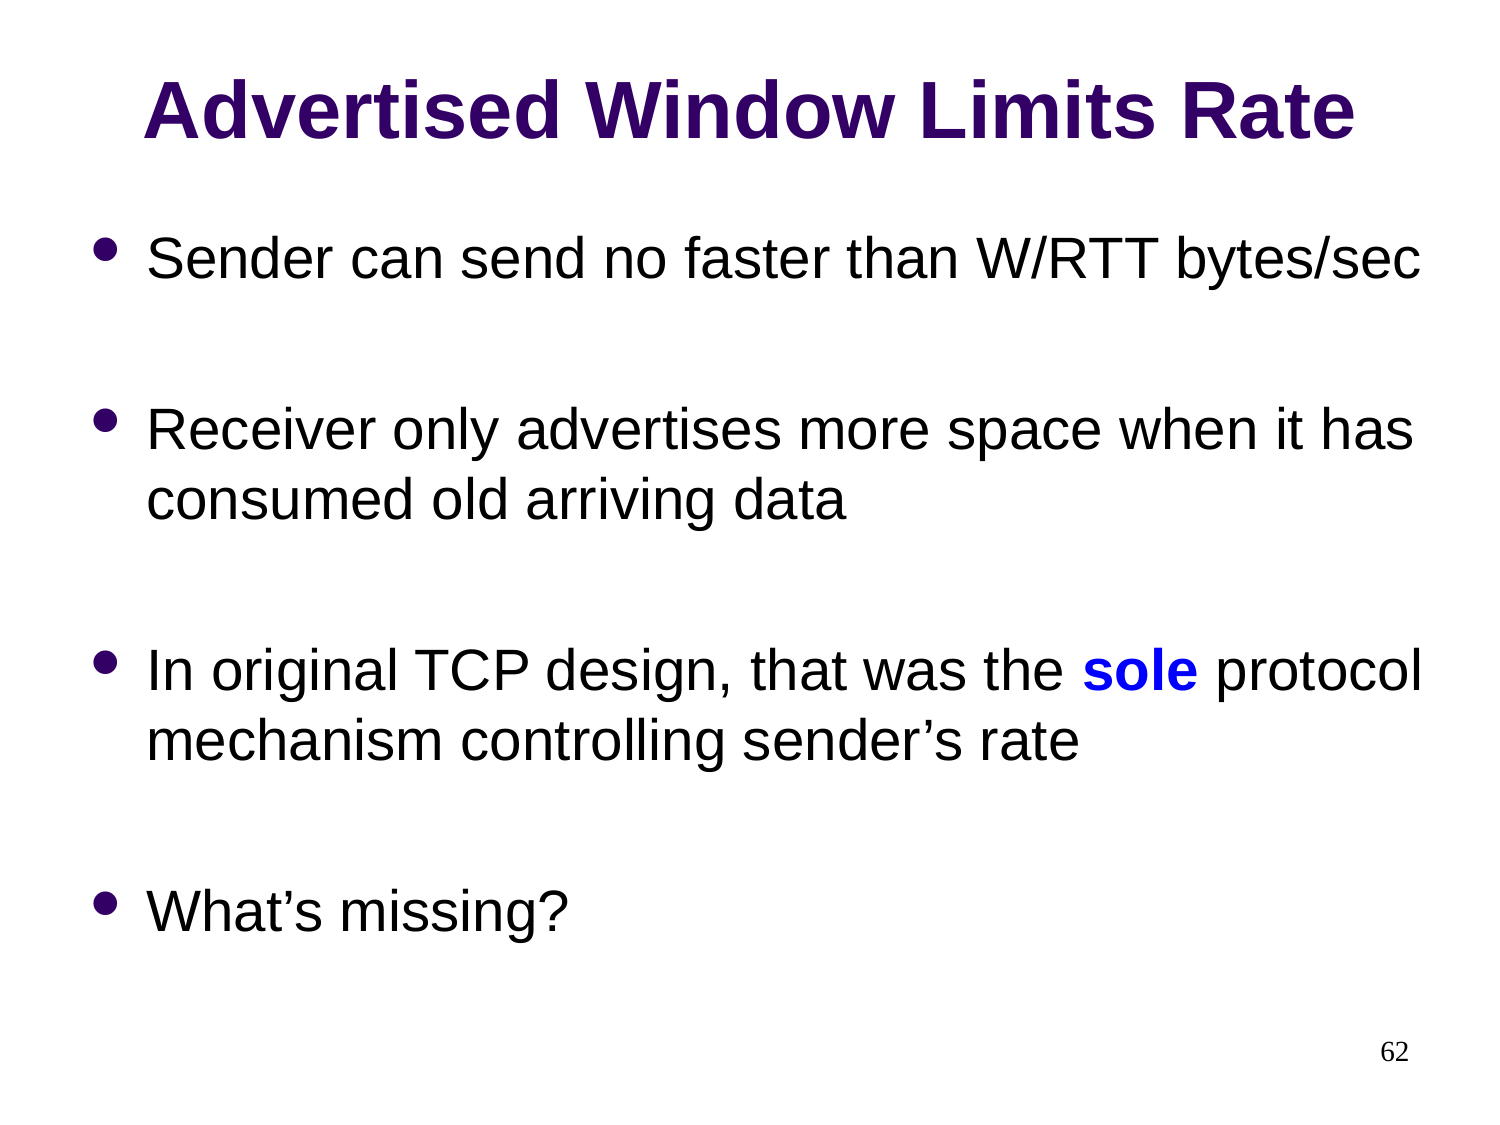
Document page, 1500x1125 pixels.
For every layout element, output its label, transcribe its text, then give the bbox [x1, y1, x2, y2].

title Advertised Window Limits Rate [0, 20, 1500, 163]
slide_number 62 [1074, 1024, 1426, 1101]
list Sender can send no faster than W/RTT bytes/sec Receiver only advertises more space when it has consumed old arriving data In original TCP design, that was the sole protocol mechanism controlling sender’s rate What’s missing? [75, 212, 1475, 1006]
